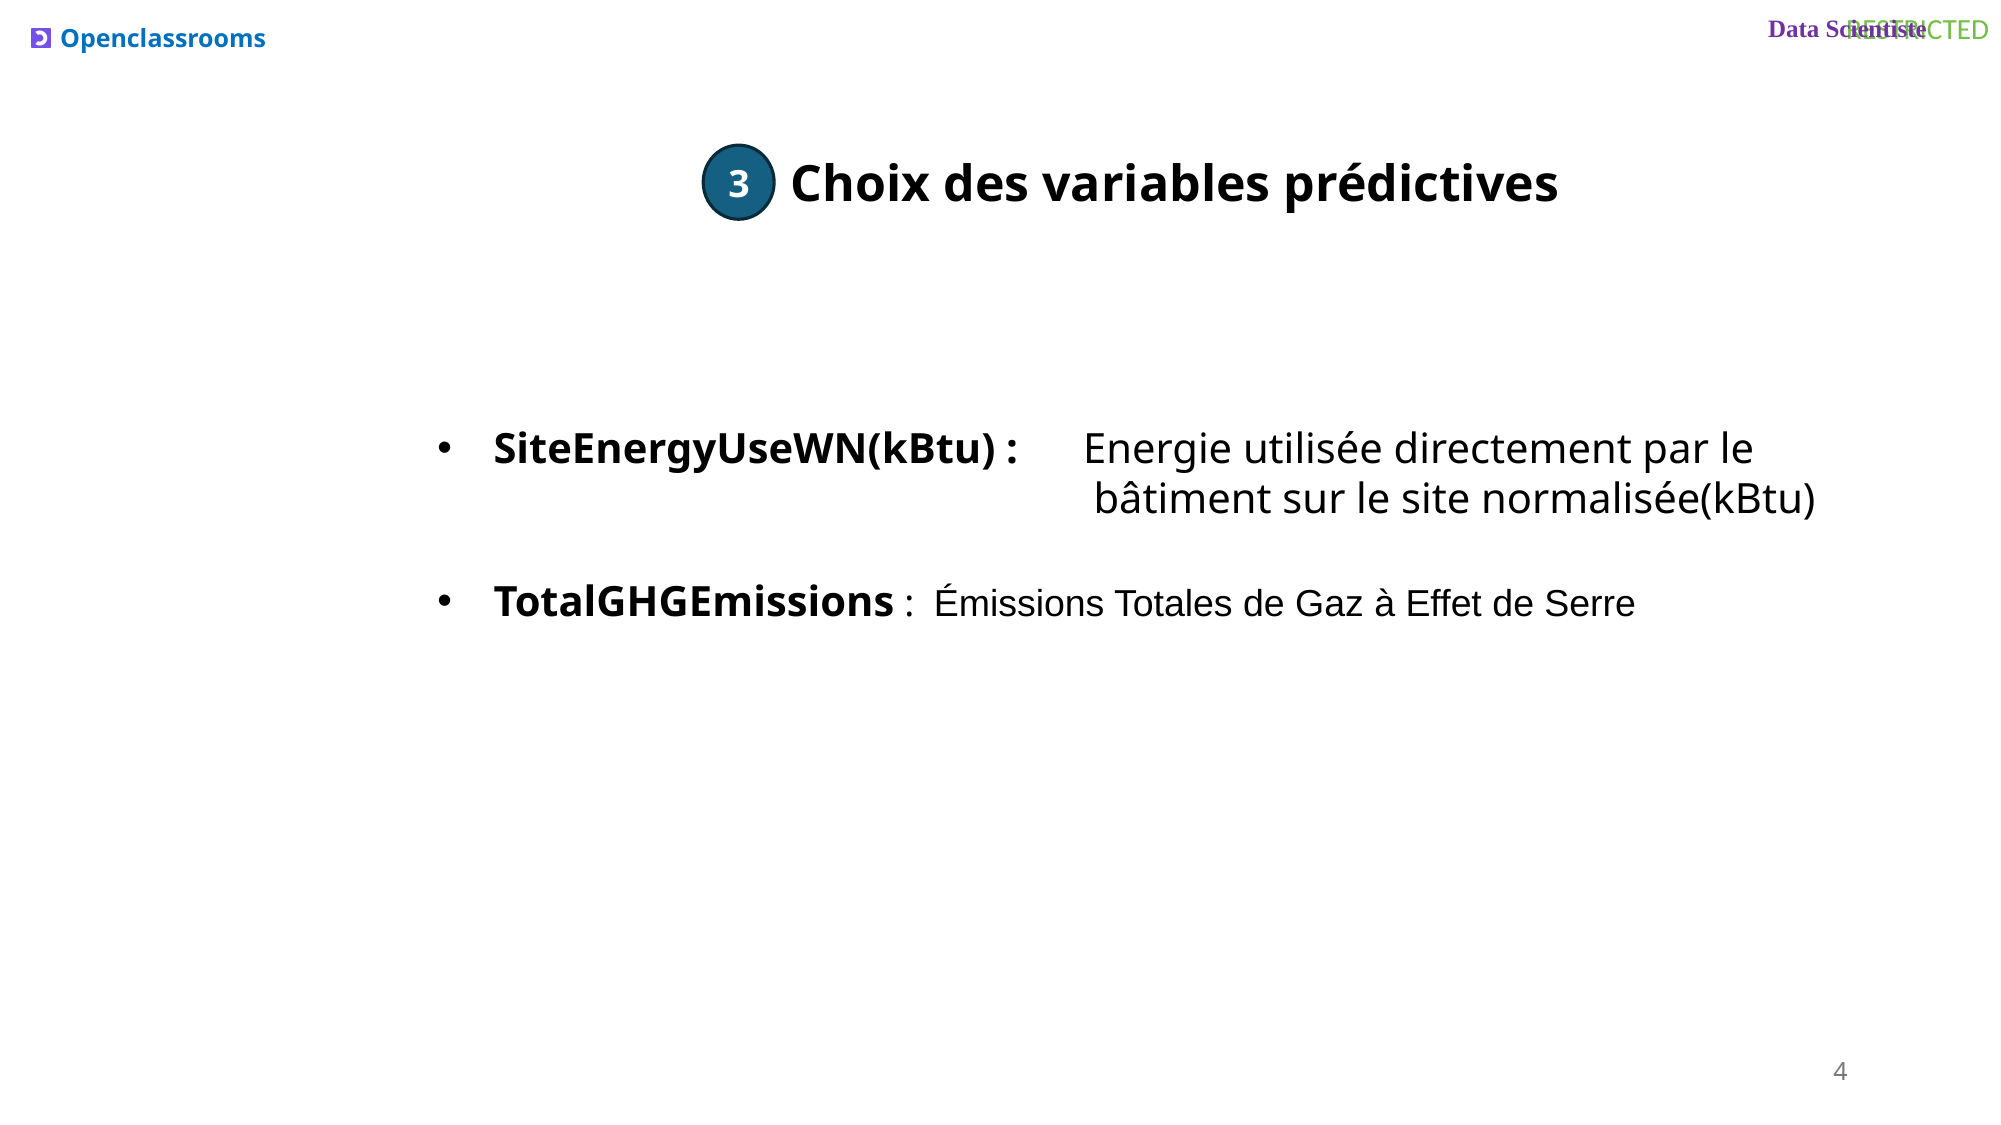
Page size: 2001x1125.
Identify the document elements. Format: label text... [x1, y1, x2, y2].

text_box SiteEnergyUseWN(kBtu) : Energie utilisée directement par le bâtiment sur le site normalisée(kBtu) [422, 414, 1888, 530]
text_box Choix des variables prédictives [774, 143, 1576, 219]
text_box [30, 4, 2000, 61]
text_box TotalGHGEmissions : Émissions Totales de Gaz à Effet de Serre [422, 567, 1715, 678]
slide_number 4 [1412, 1042, 1863, 1103]
text_box 3 [701, 143, 776, 221]
